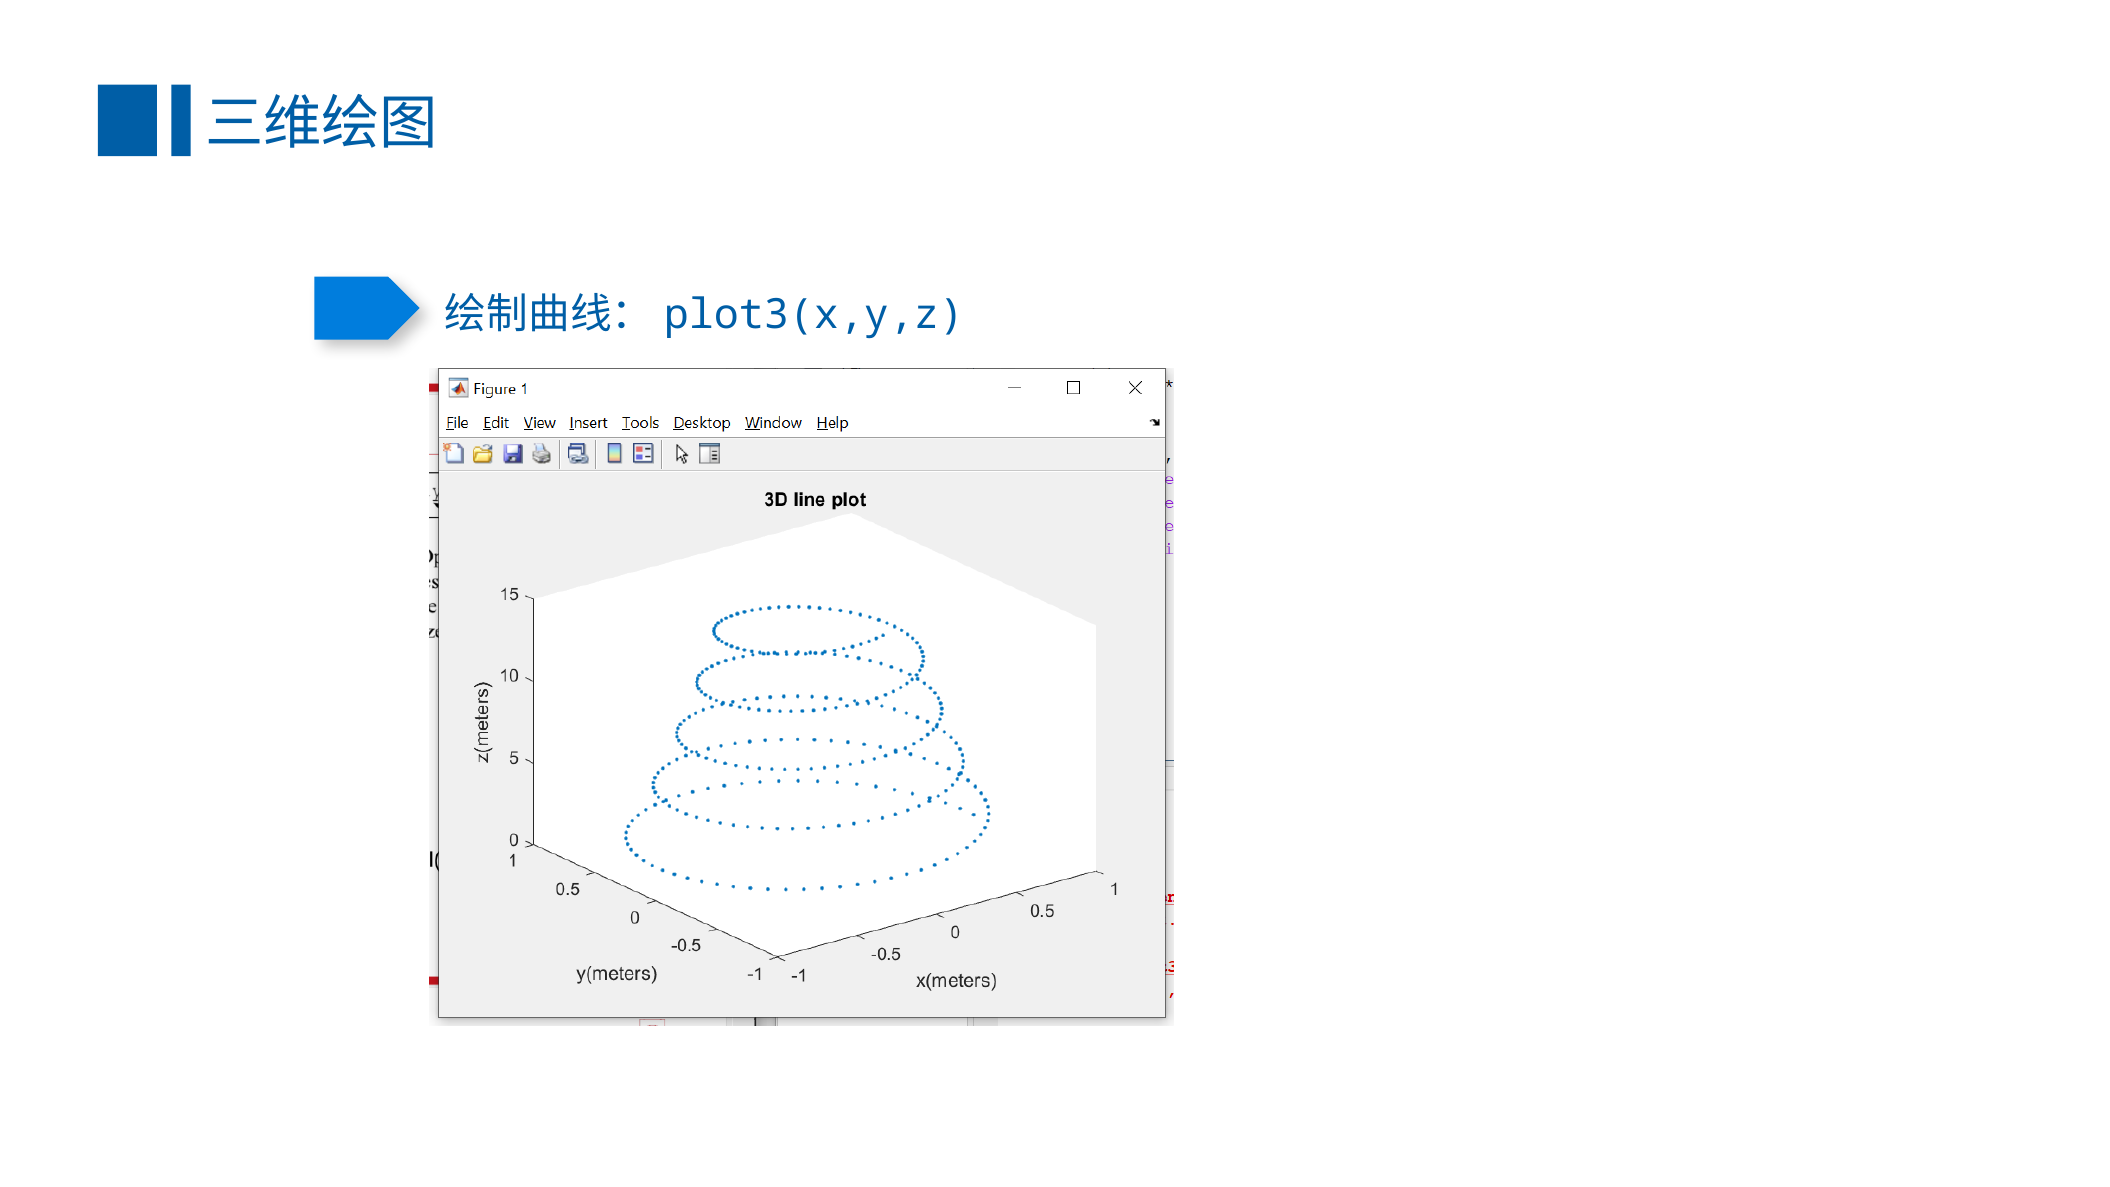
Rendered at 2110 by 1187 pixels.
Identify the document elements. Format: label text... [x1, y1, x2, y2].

text_box 绘制曲线：plot3(x,y,z) [429, 268, 1610, 345]
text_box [97, 77, 986, 164]
text_box [313, 275, 422, 341]
picture [429, 368, 1174, 1026]
